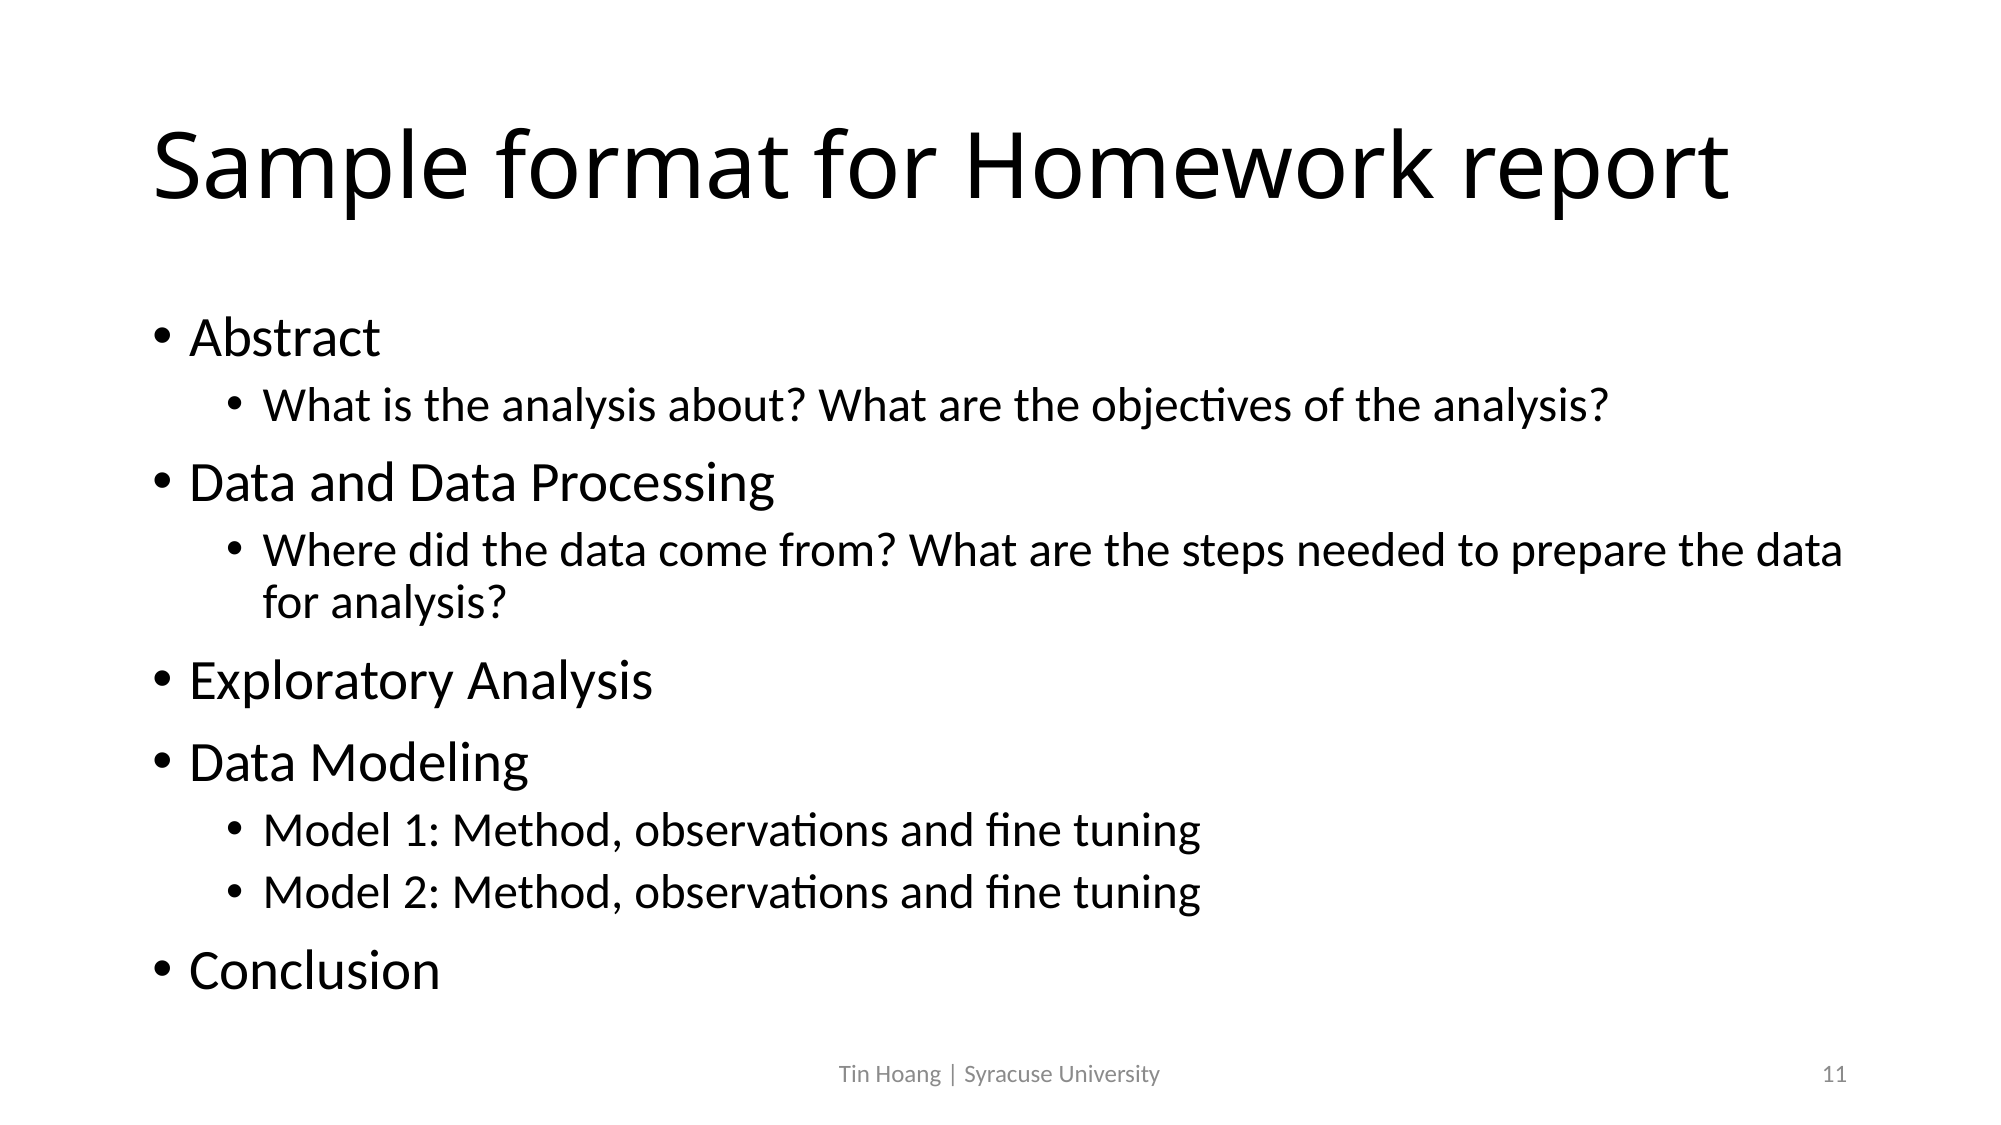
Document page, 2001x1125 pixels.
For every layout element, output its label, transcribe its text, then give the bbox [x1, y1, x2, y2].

title Sample format for Homework report [137, 59, 1863, 278]
footer Tin Hoang | Syracuse University [662, 1042, 1338, 1103]
list Abstract What is the analysis about? What are the objectives of the analysis? Data and Data Processing Where did the data come from? What are the steps needed to prepare the data for analysis? Exploratory Analysis Data Modeling Model 1: Method, observations and fine tuning Model 2: Method, observations and fine tuning Conclusion [137, 299, 1863, 1014]
slide_number 11 [1412, 1042, 1863, 1103]
